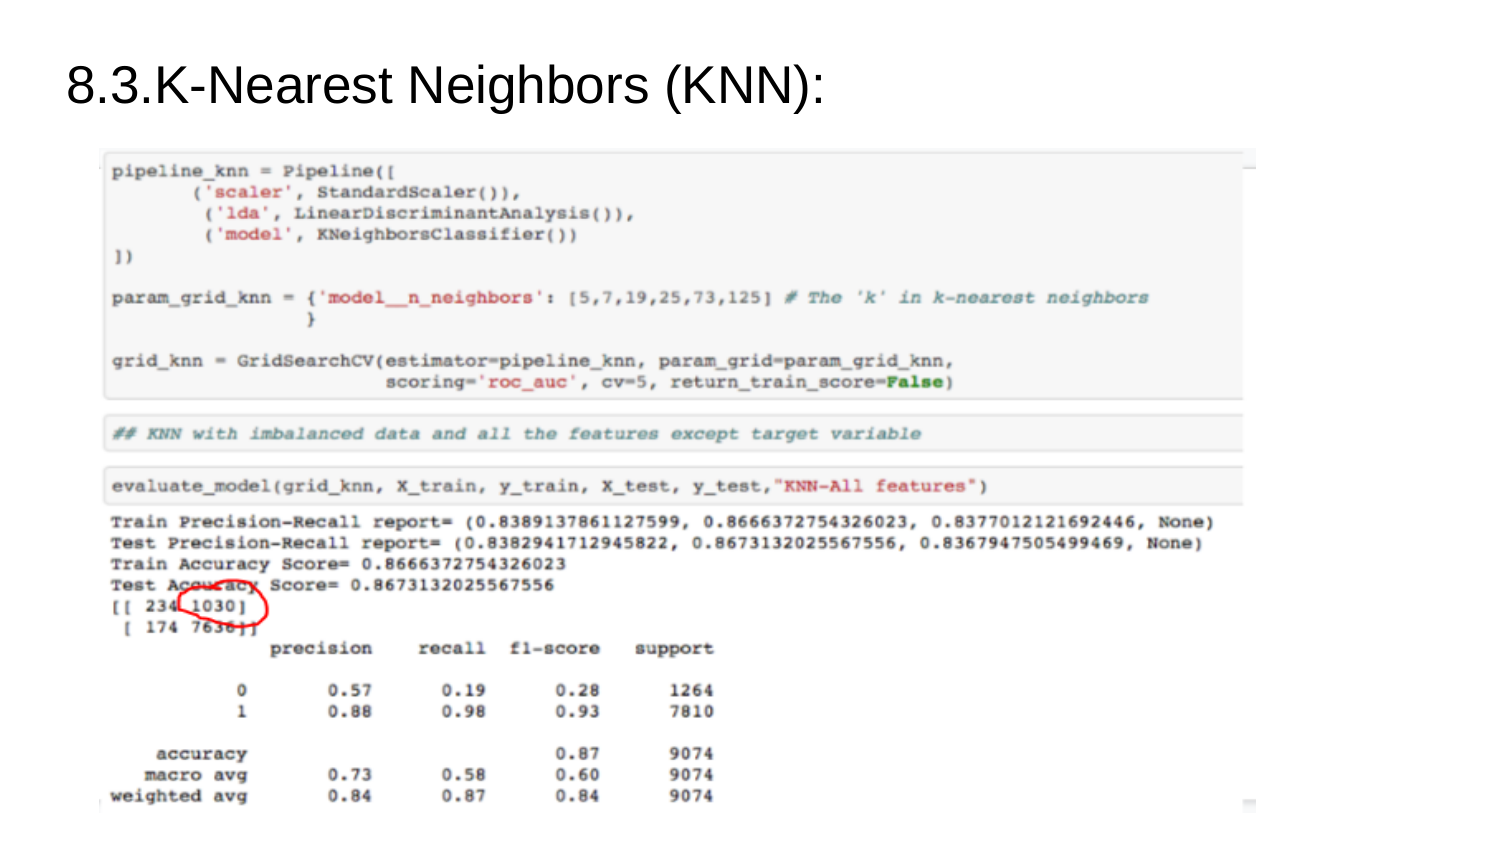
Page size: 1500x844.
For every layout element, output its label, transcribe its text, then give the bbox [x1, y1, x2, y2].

title 8.3.K-Nearest Neighbors (KNN): [51, 35, 1449, 130]
picture [99, 148, 1256, 813]
